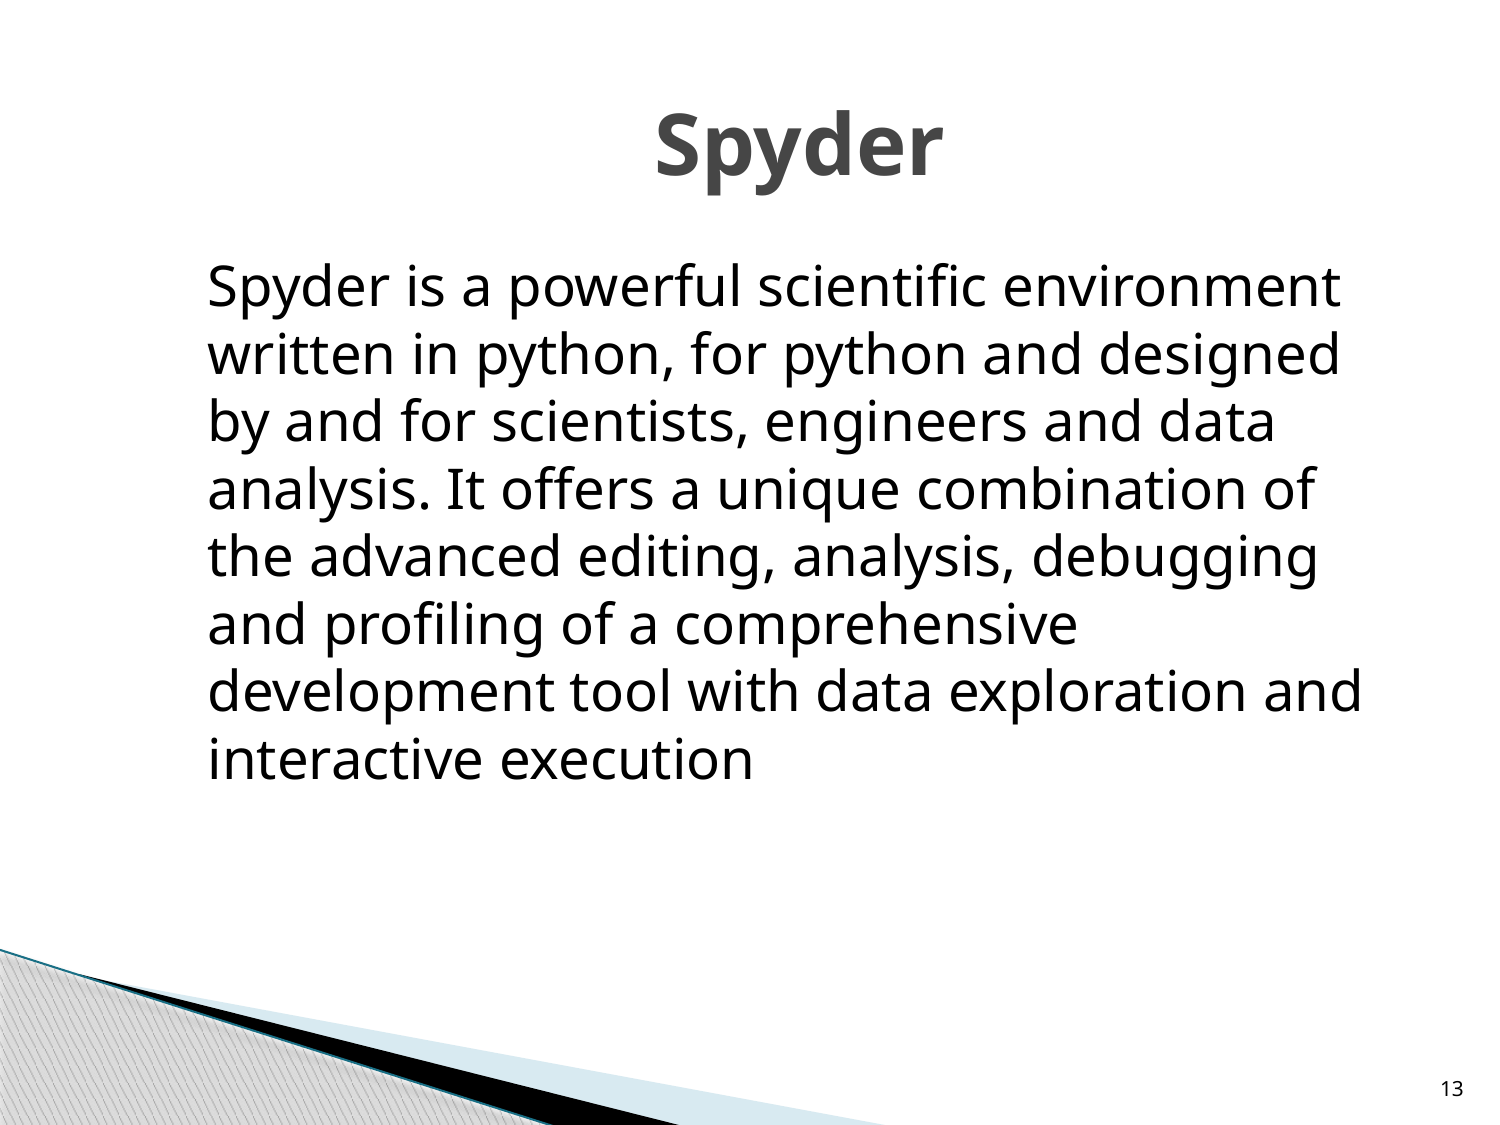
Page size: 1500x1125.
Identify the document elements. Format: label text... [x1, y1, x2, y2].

title Spyder [174, 45, 1425, 238]
list Spyder is a powerful scientific environment written in python, for python and designed by and for scientists, engineers and data analysis. It offers a unique combination of the advanced editing, analysis, debugging and profiling of a comprehensive development tool with data exploration and interactive execution [174, 243, 1425, 975]
slide_number 13 [1418, 1051, 1479, 1112]
